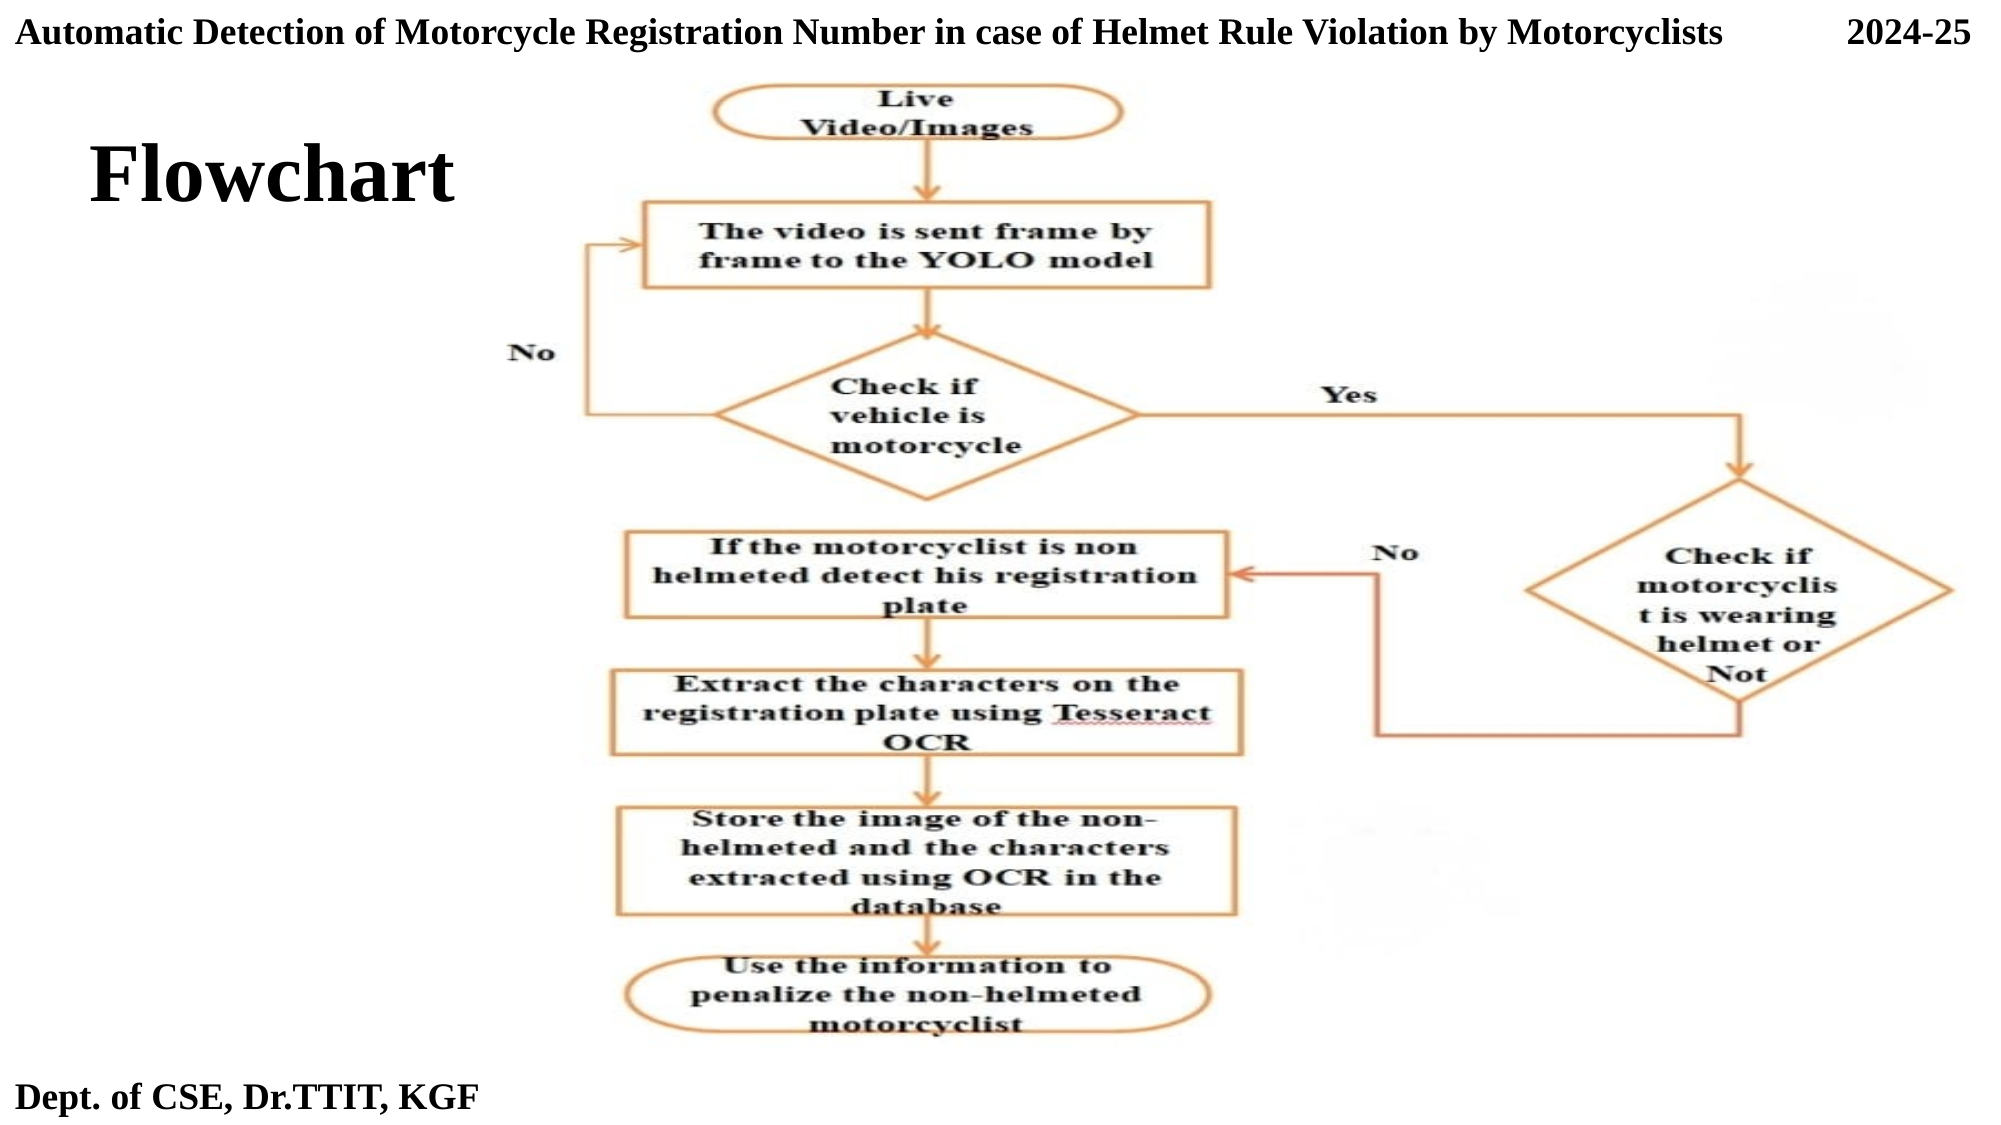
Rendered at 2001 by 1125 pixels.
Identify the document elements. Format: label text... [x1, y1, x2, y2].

picture [472, 61, 2000, 1082]
text_box Automatic Detection of Motorcycle Registration Number in case of Helmet Rule Violation by Motorcyclists 2024-25 [0, 0, 2000, 60]
text_box Dept. of CSE, Dr.TTIT, KGF 19 [0, 1064, 2000, 1125]
text_box Flowchart [0, 60, 2000, 466]
